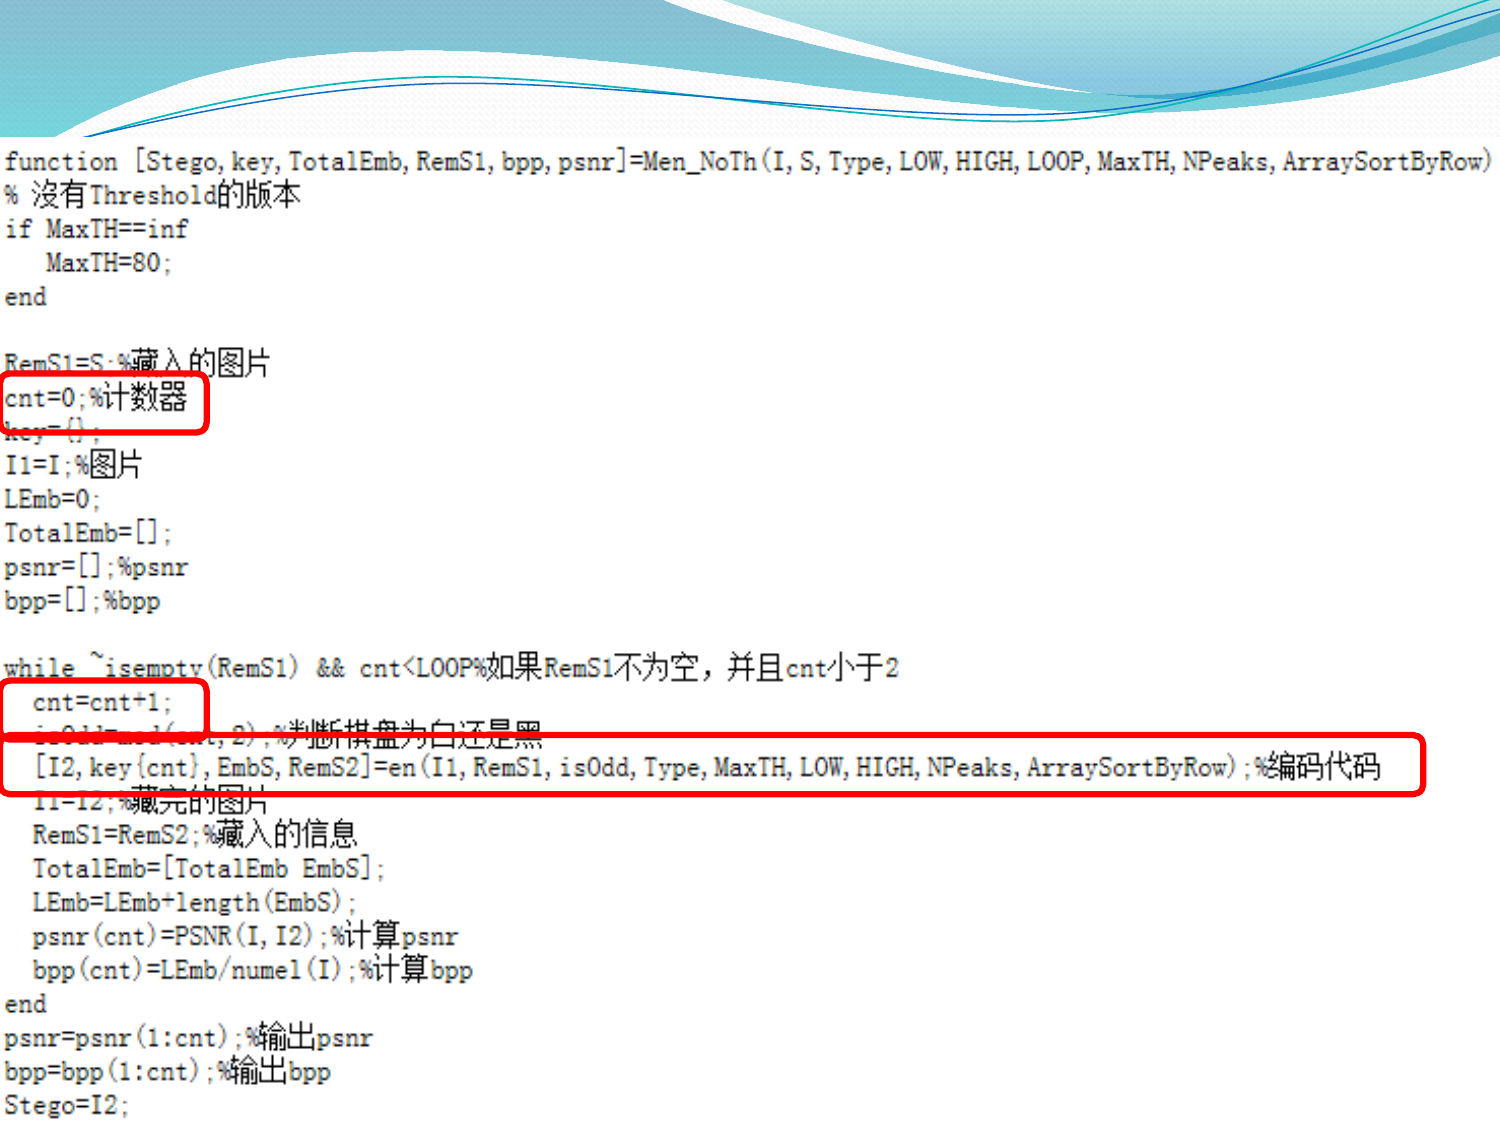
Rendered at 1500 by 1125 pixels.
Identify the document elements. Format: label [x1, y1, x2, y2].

list [0, 136, 1500, 1125]
